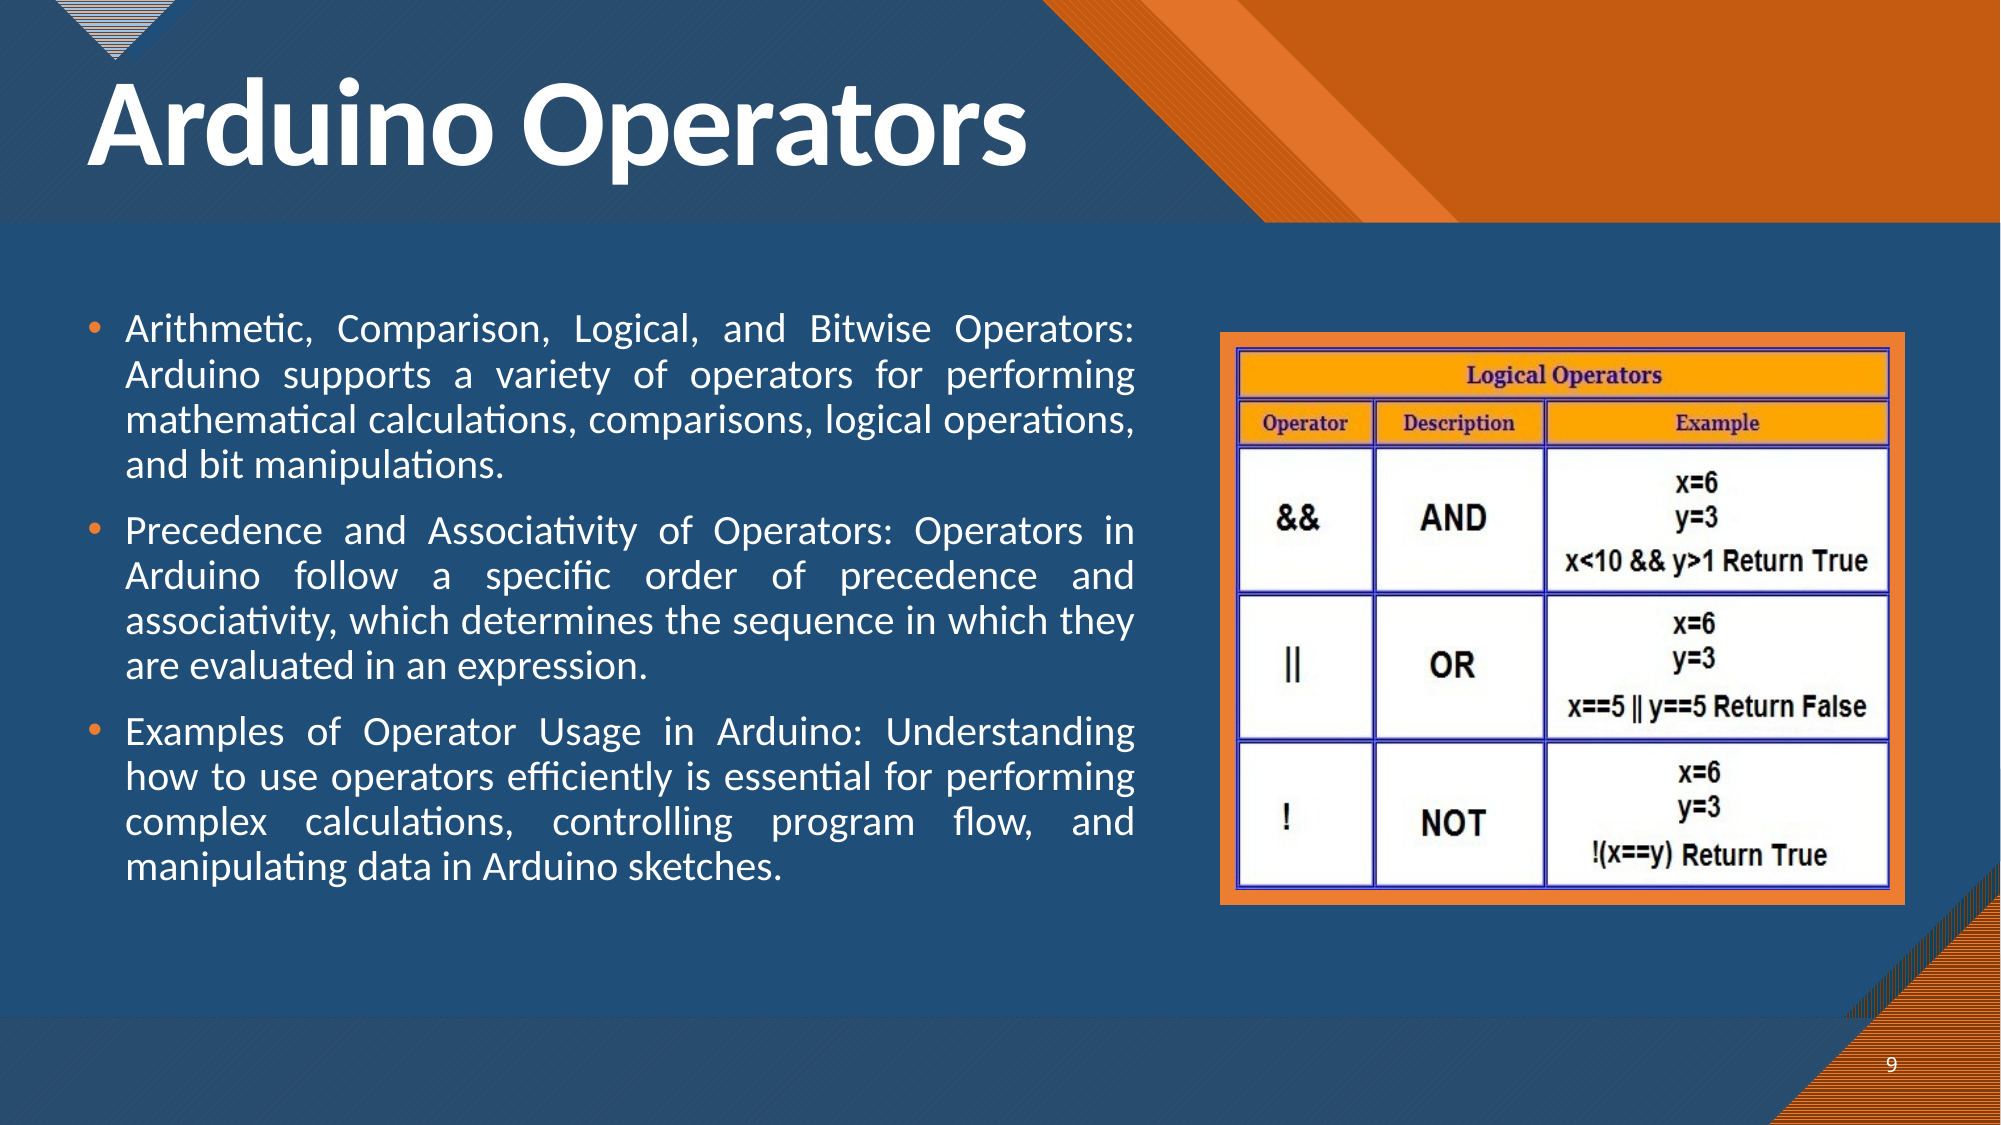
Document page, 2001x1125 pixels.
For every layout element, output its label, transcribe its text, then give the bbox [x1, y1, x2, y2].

slide_number 9 [1845, 1035, 1913, 1096]
title Arduino Operators [72, 49, 1913, 202]
picture [1234, 346, 1891, 891]
list Arithmetic, Comparison, Logical, and Bitwise Operators: Arduino supports a variety of operators for performing mathematical calculations, comparisons, logical operations, and bit manipulations. Precedence and Associativity of Operators: Operators in Arduino follow a specific order of precedence and associativity, which determines the sequence in which they are evaluated in an expression. Examples of Operator Usage in Arduino: Understanding how to use operators efficiently is essential for performing complex calculations, controlling program flow, and manipulating data in Arduino sketches. [72, 299, 1151, 1014]
